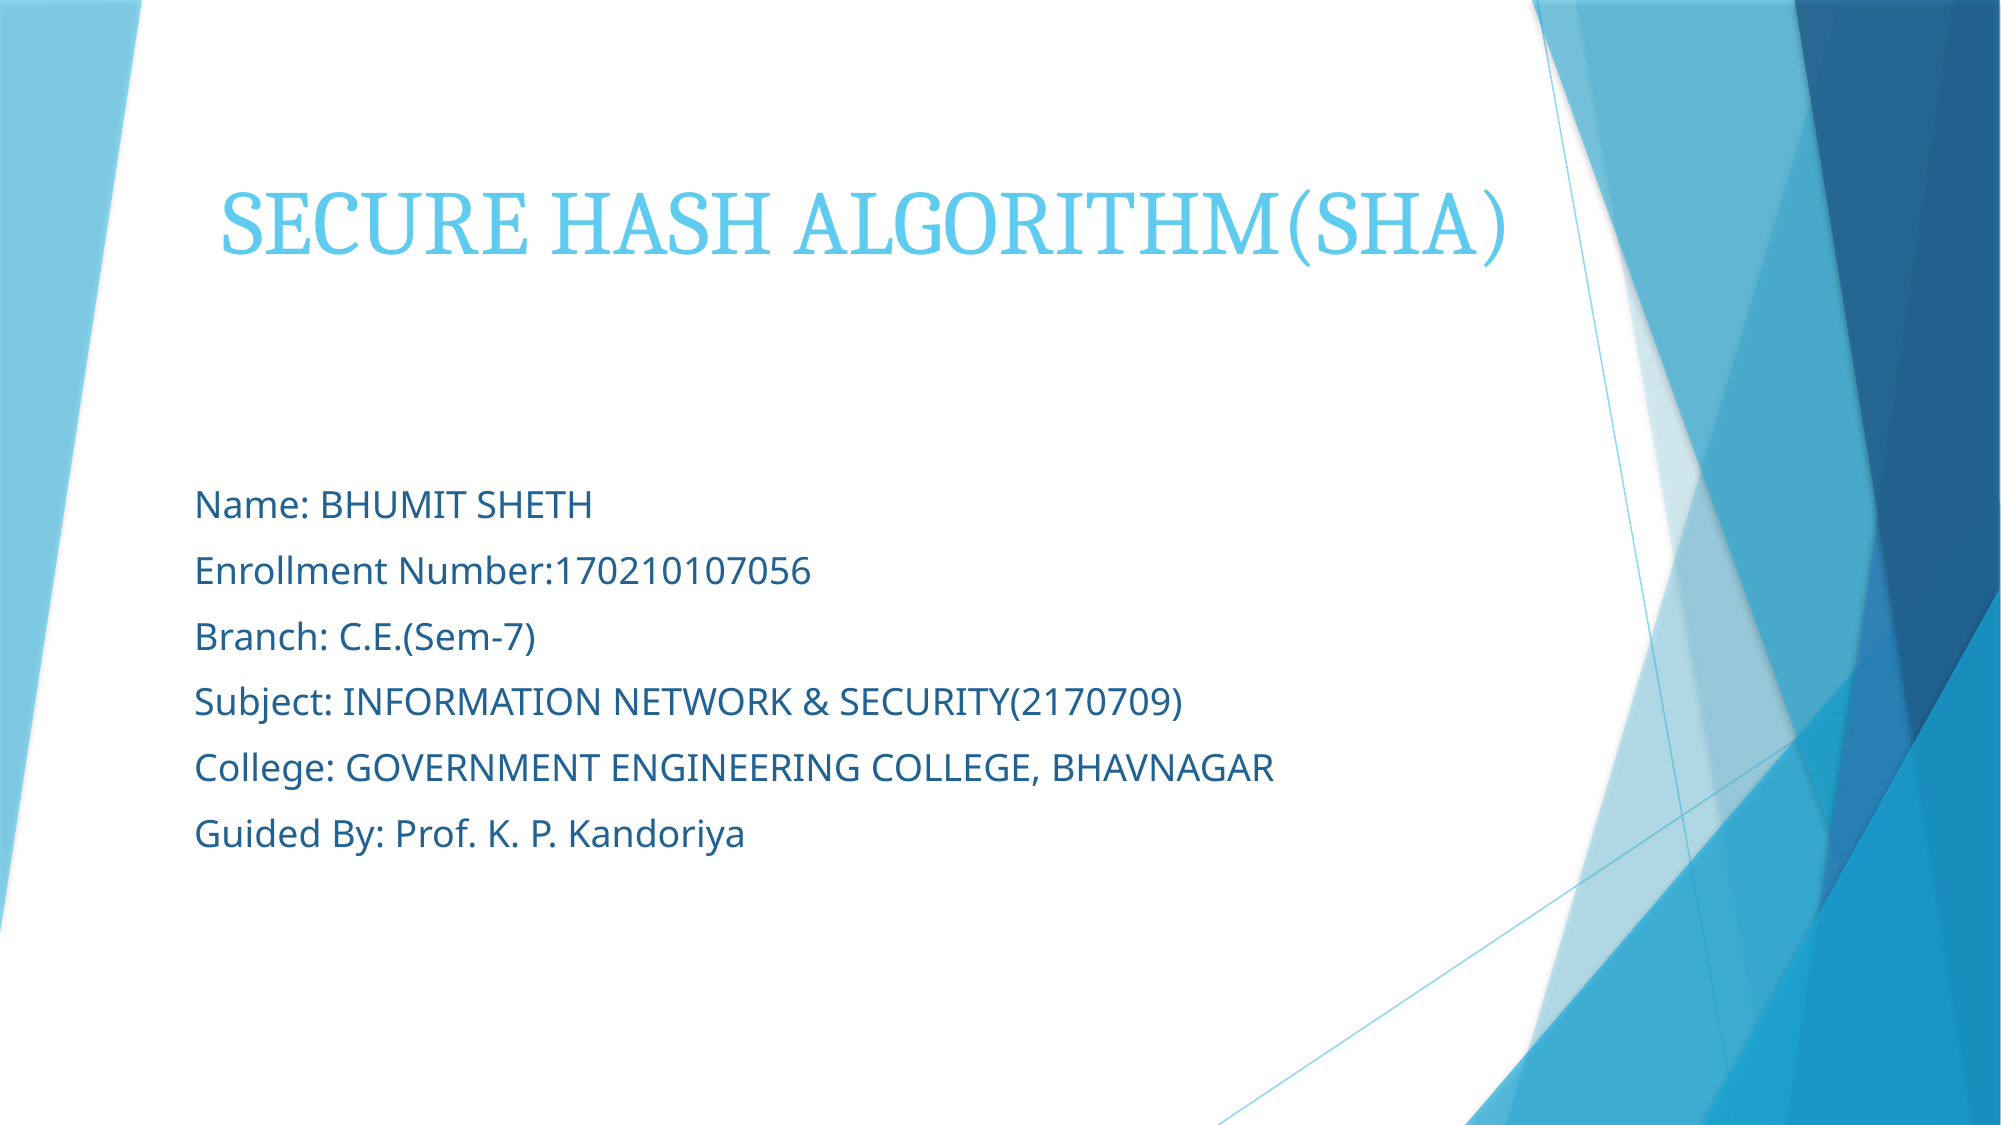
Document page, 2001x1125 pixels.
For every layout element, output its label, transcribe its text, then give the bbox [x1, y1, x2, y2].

title SECURE HASH ALGORITHM(SHA) [132, 123, 1604, 281]
subtitle Name: BHUMIT SHETH Enrollment Number:170210107056 Branch: C.E.(Sem-7) Subject: INFORMATION NETWORK & SECURITY(2170709) College: GOVERNMENT ENGINEERING COLLEGE, BHAVNAGAR Guided By: Prof. K. P. Kandoriya [179, 473, 1522, 924]
